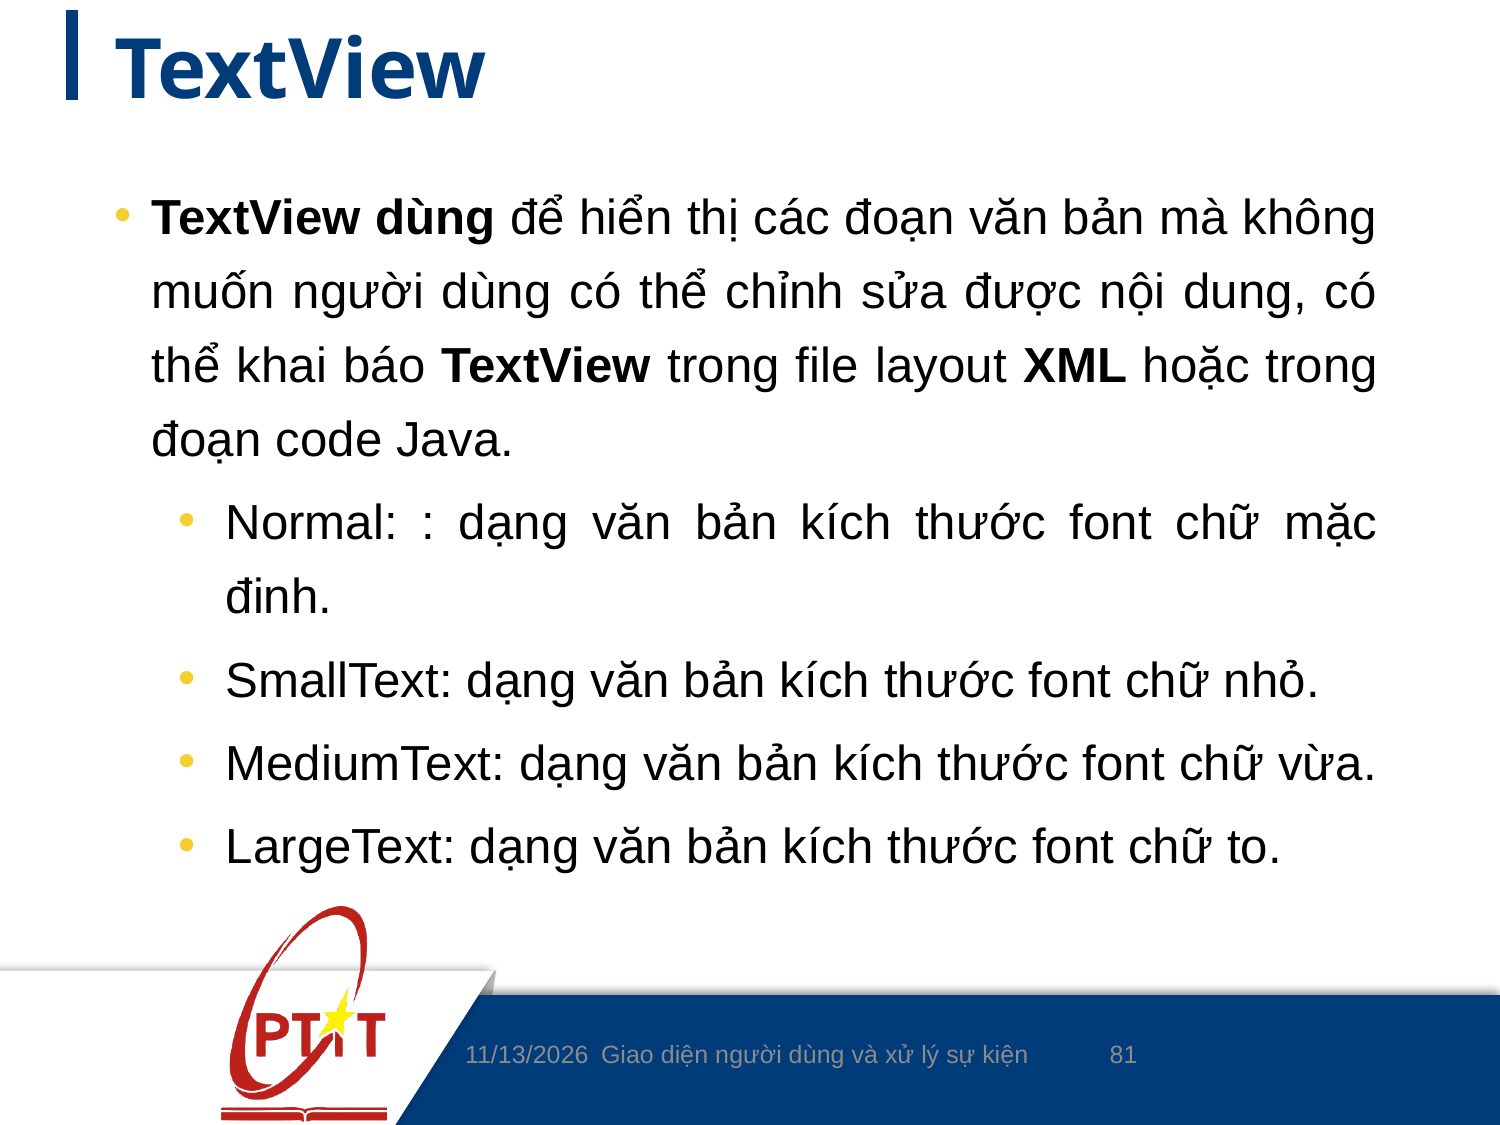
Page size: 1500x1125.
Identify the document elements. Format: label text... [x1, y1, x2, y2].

list TextView dùng để hiển thị các đoạn văn bản mà không muốn người dùng có thể chỉnh sửa được nội dung, có thể khai báo TextView trong file layout XML hoặc trong đoạn code Java. Normal: : dạng văn bản kích thước font chữ mặc đinh. SmallText: dạng văn bản kích thước font chữ nhỏ. MediumText: dạng văn bản kích thước font chữ vừa. LargeText: dạng văn bản kích thước font chữ to. [99, 162, 1394, 882]
title TextView [99, 5, 1394, 138]
footer Giao diện người dùng và xử lý sự kiện [561, 1023, 815, 1084]
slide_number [450, 1023, 561, 1084]
picture [221, 906, 387, 1122]
slide_number 81 [815, 1023, 1153, 1084]
